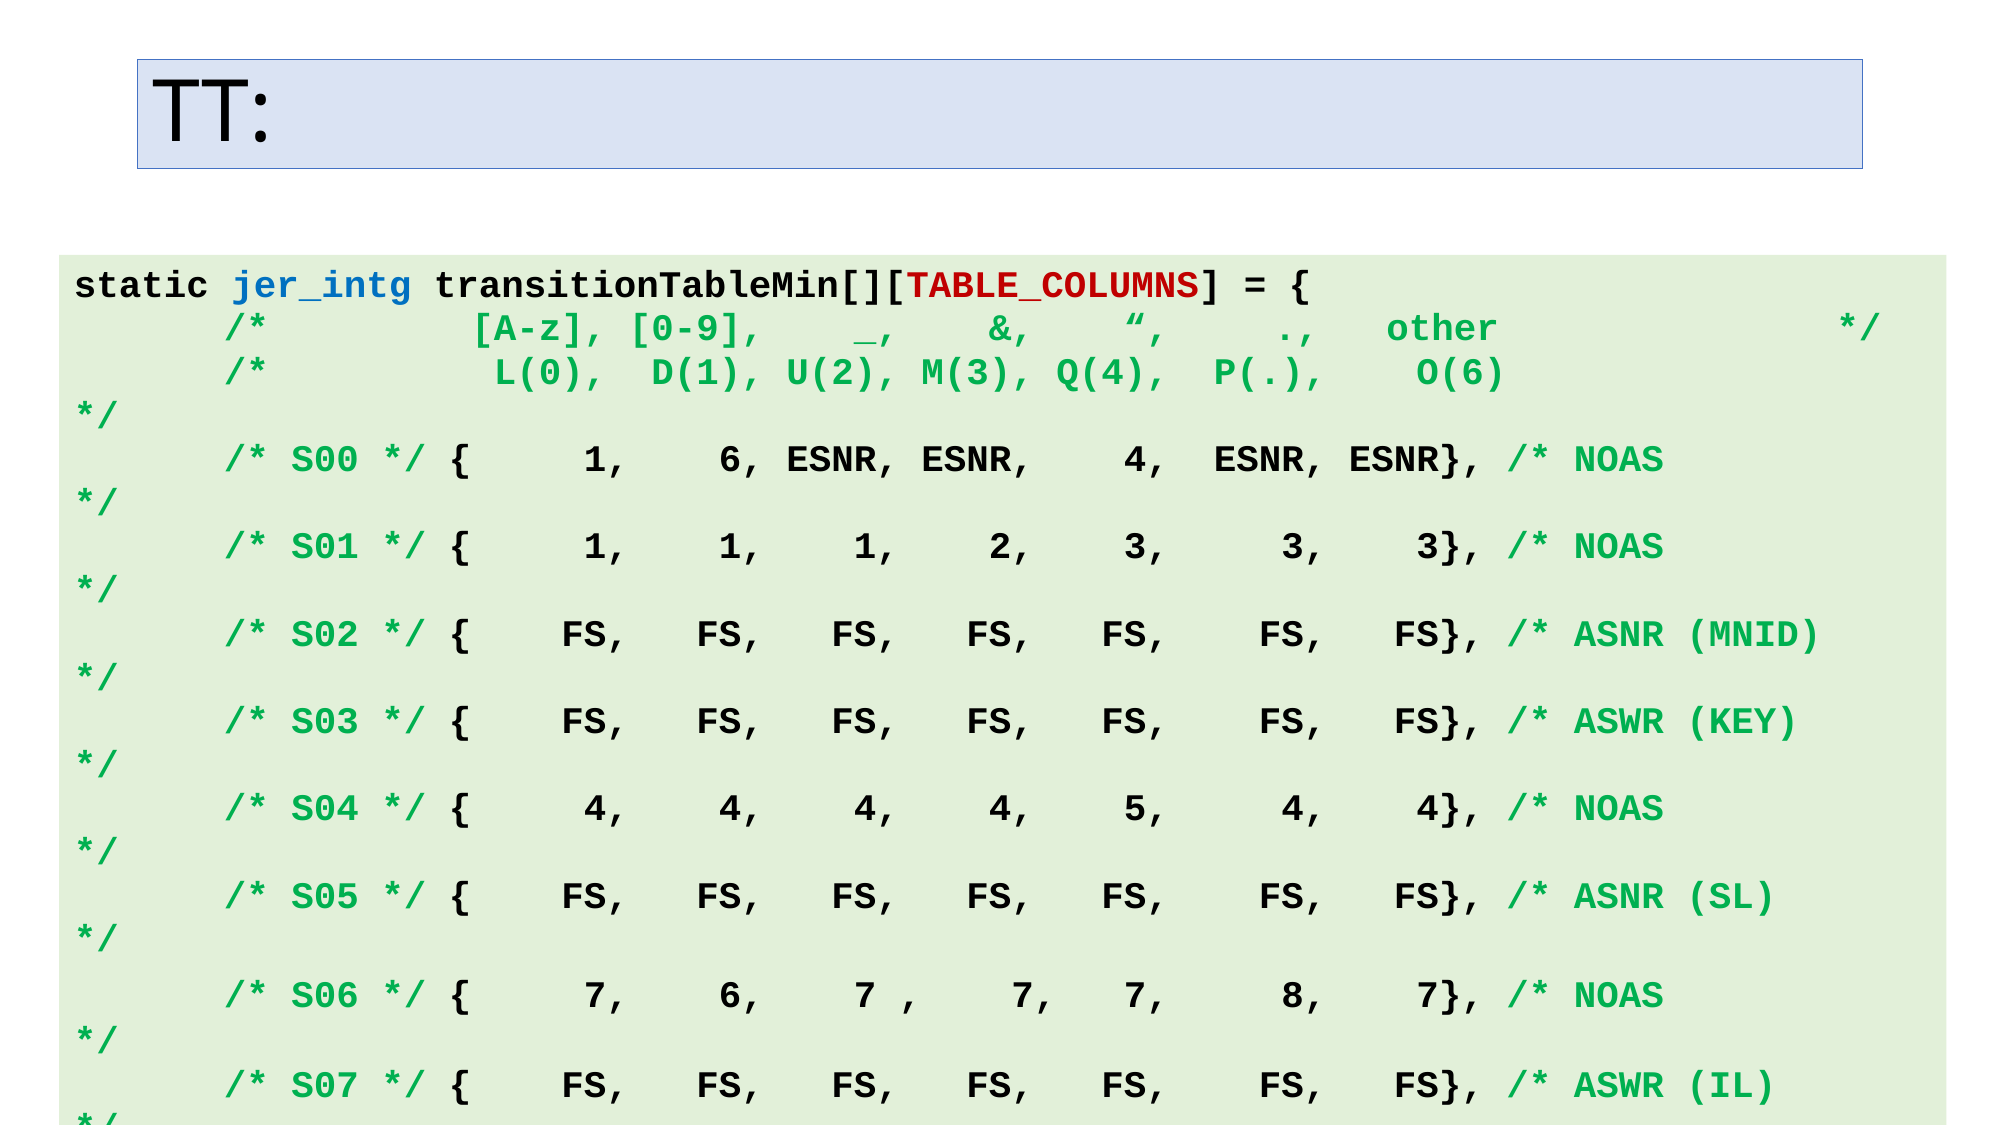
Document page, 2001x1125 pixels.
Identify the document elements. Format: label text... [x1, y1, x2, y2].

title TT: [137, 59, 1863, 169]
text_box static jer_intg transitionTableMin[][TABLE_COLUMNS] = { /* [A-z], [0-9], _, &, “, ., other */ /* L(0), D(1), U(2), M(3), Q(4), P(.), O(6) */ /* S00 */ { 1, 6, ESNR, ESNR, 4, ESNR, ESNR}, /* NOAS */ /* S01 */ { 1, 1, 1, 2, 3, 3, 3}, /* NOAS */ /* S02 */ { FS, FS, FS, FS, FS, FS, FS}, /* ASNR (MNID) */ /* S03 */ { FS, FS, FS, FS, FS, FS, FS}, /* ASWR (KEY) */ /* S04 */ { 4, 4, 4, 4, 5, 4, 4}, /* NOAS */ /* S05 */ { FS, FS, FS, FS, FS, FS, FS}, /* ASNR (SL) */ /* S06 */ { 7, 6, 7 , 7, 7, 8, 7}, /* NOAS */ /* S07 */ { FS, FS, FS, FS, FS, FS, FS}, /* ASWR (IL) */ /* S08 */ { 10, 9, 10, 10, 10, 10, 10}, /* NOAS */ /* S09 */ { FS, FS, FS, FS, FS, FS, FS}, /* ASWR (FL) */ }; [59, 254, 1947, 1125]
